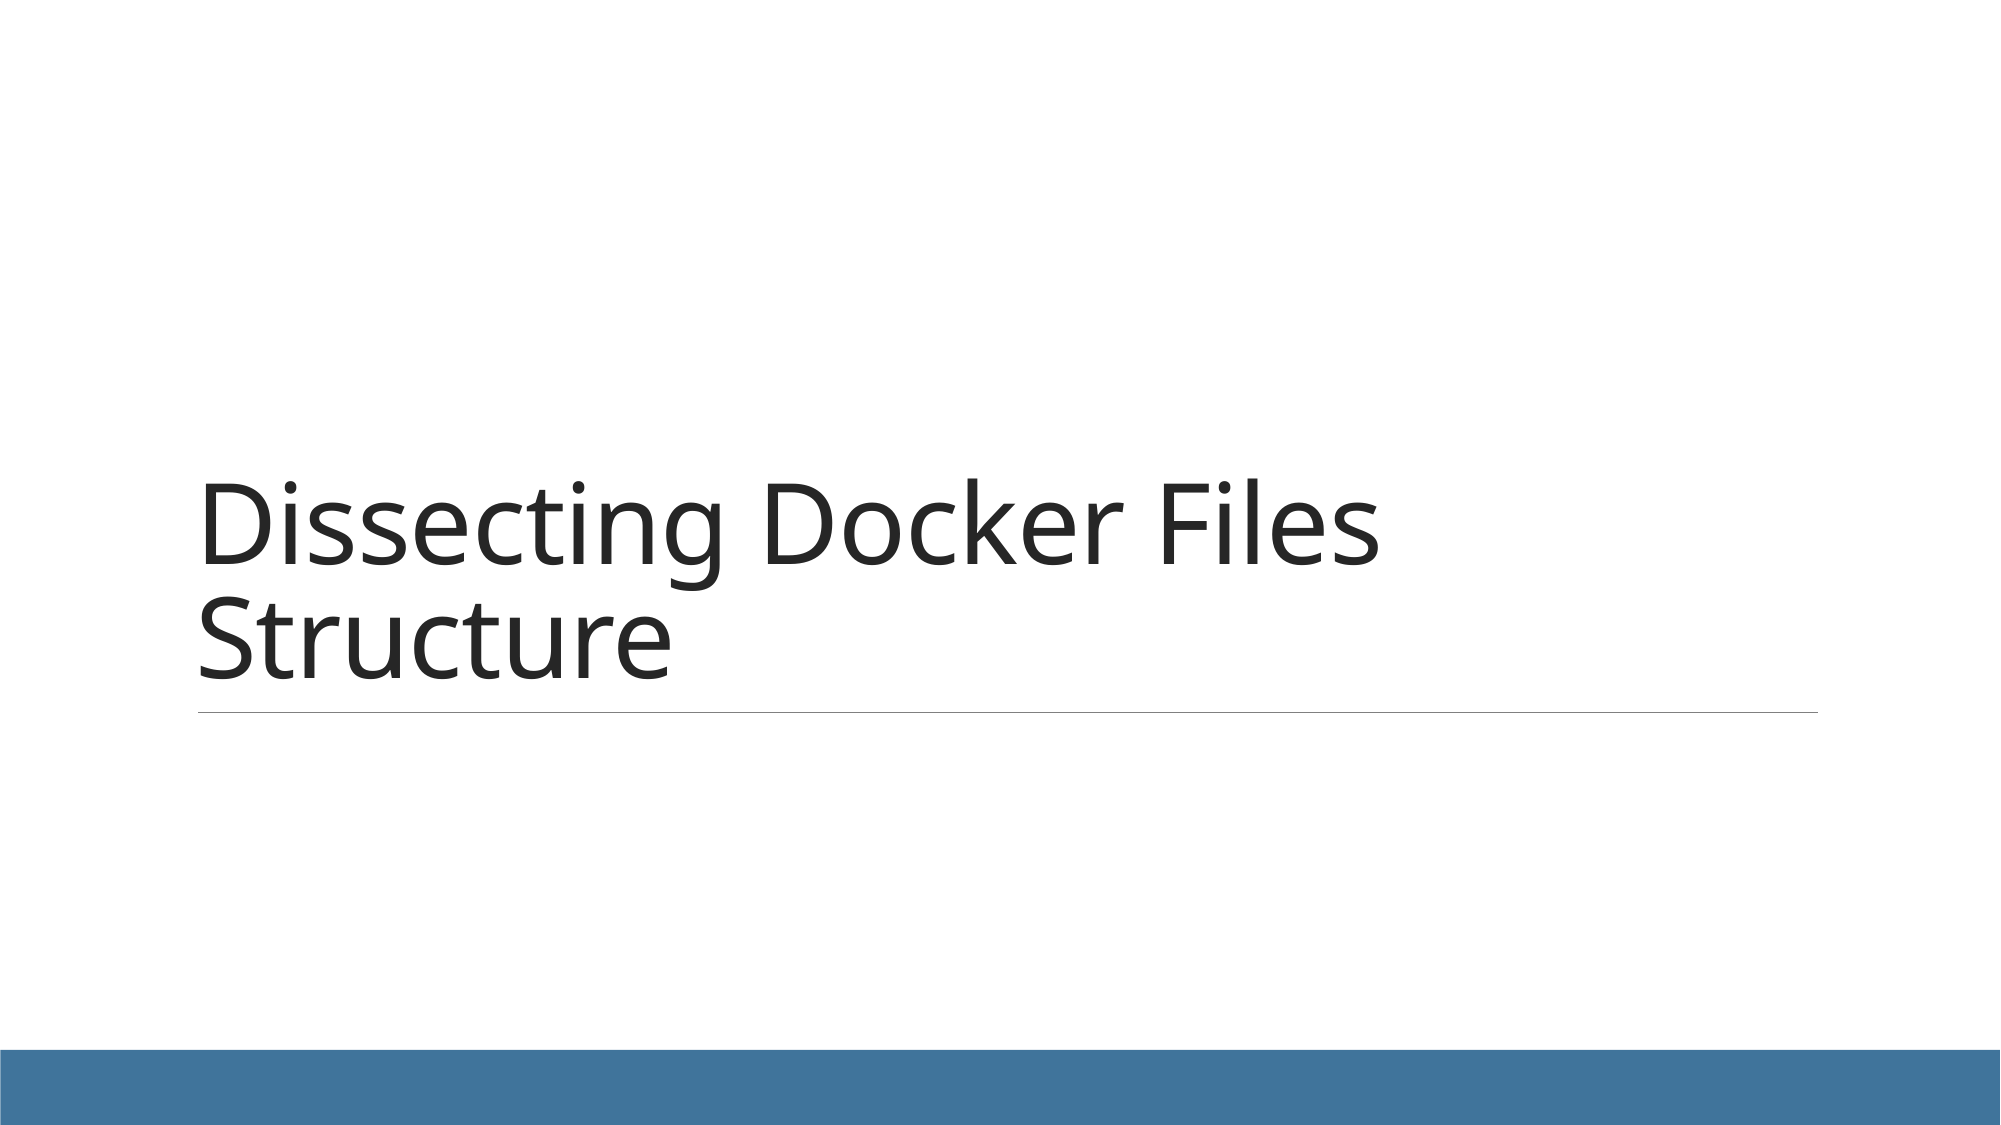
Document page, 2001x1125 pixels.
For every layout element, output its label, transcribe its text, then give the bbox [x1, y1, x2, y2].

title Dissecting Docker Files Structure [180, 124, 1830, 710]
